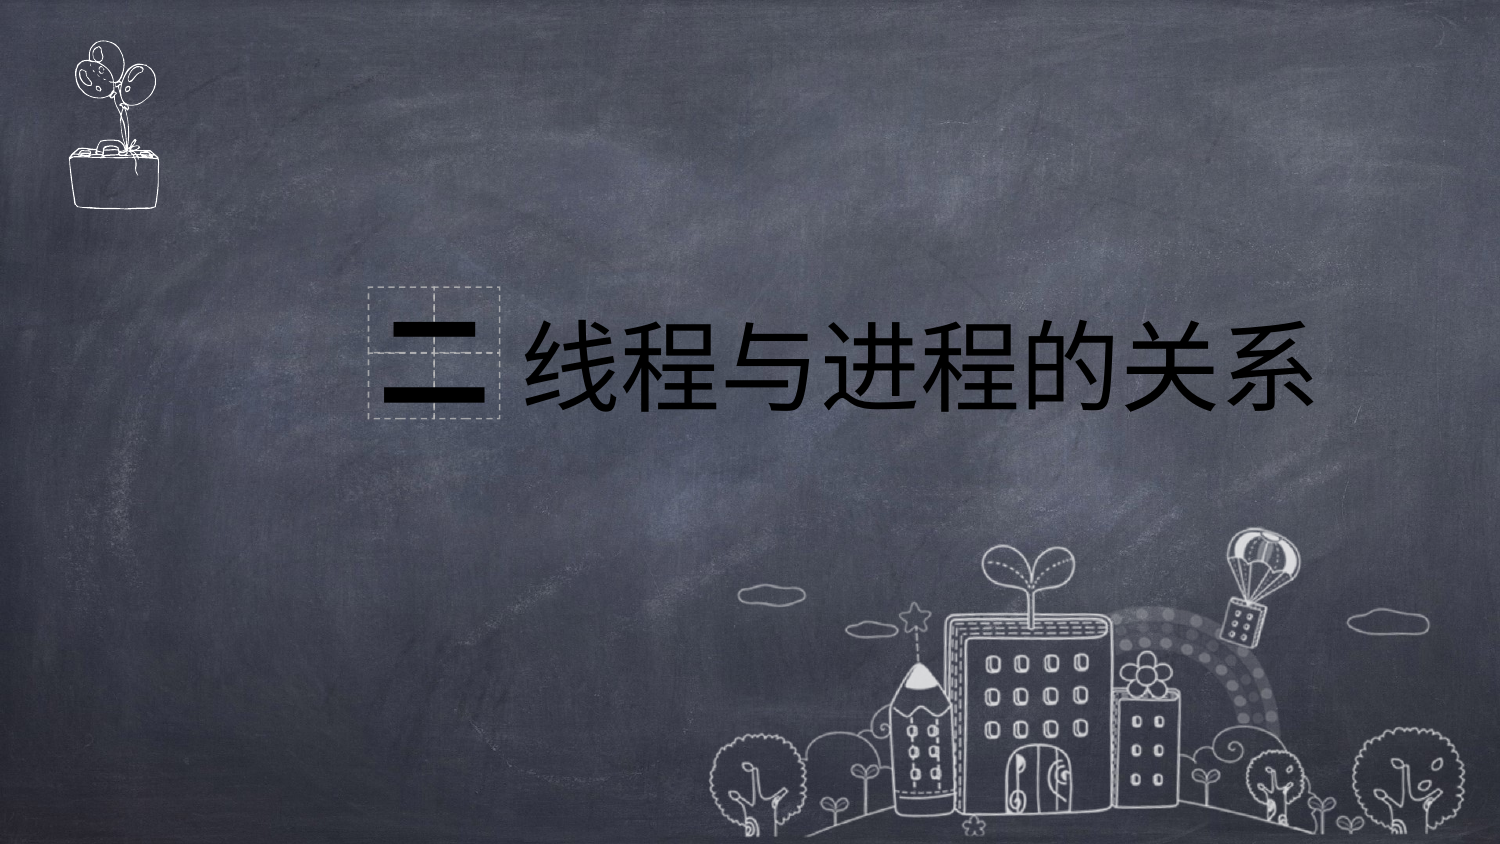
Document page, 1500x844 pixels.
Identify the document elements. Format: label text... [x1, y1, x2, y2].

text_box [363, 282, 500, 434]
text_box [68, 38, 160, 210]
picture [0, 0, 1500, 844]
text_box 线程与进程的关系 [499, 236, 1341, 432]
